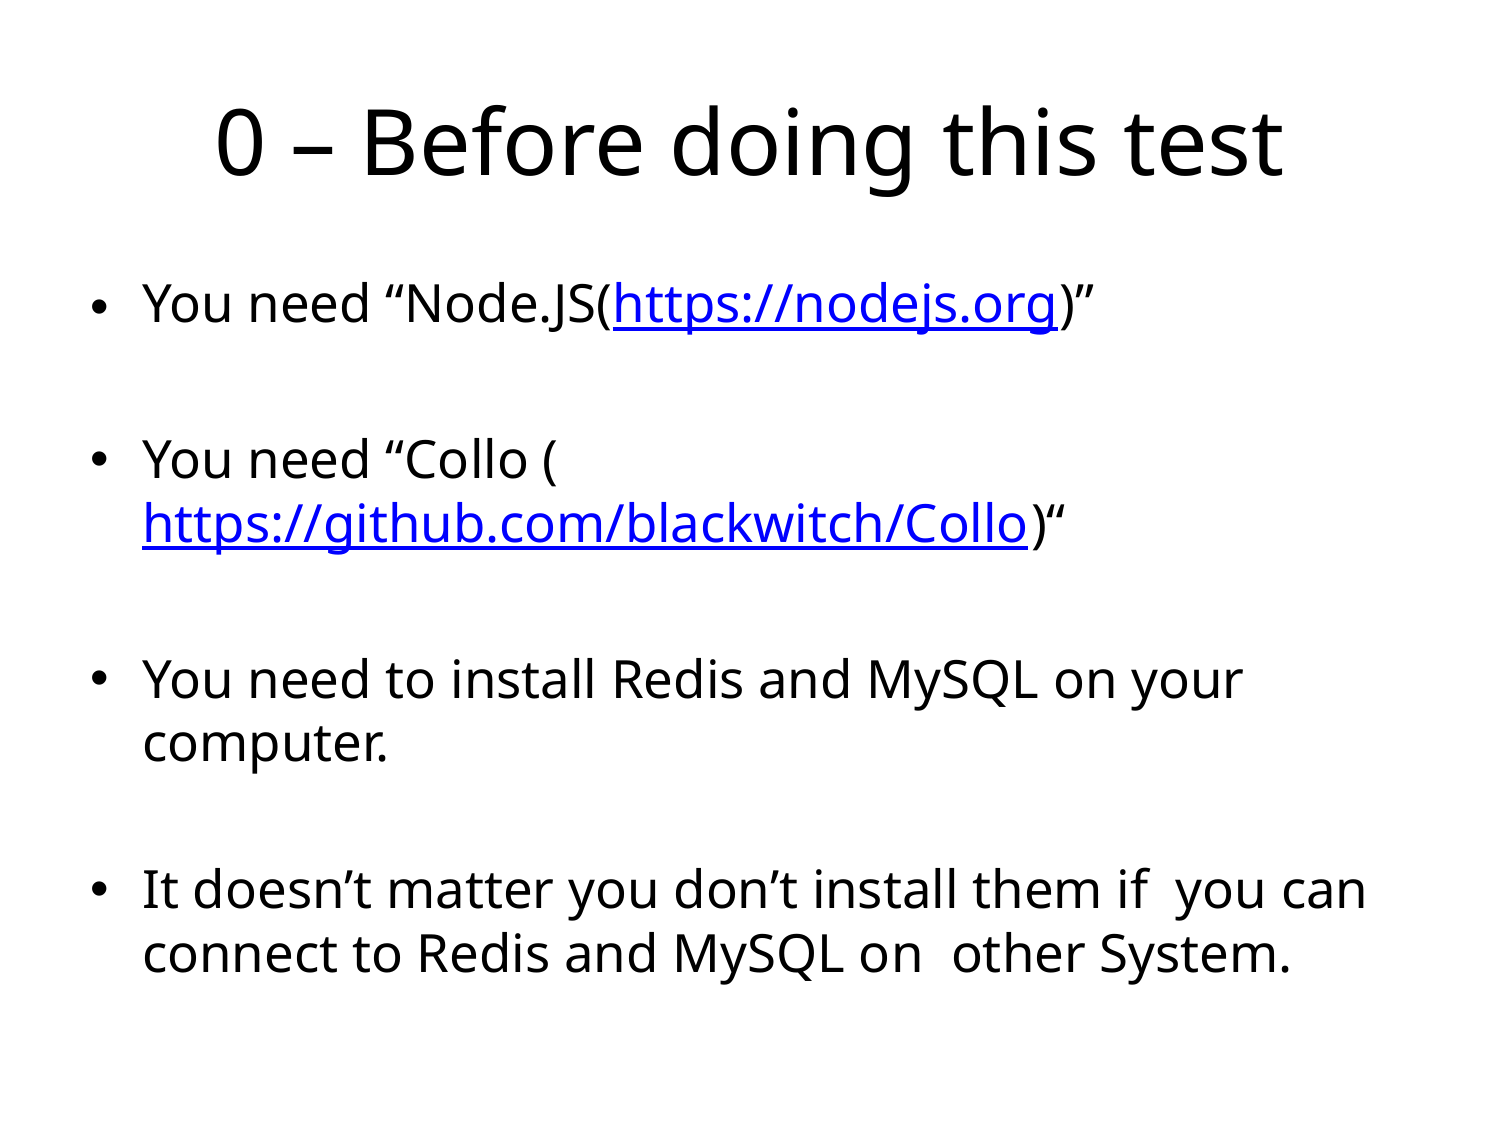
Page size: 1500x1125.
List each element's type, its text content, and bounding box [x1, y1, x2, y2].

title 0 – Before doing this test [75, 45, 1425, 233]
list You need “Node.JS(https://nodejs.org)” You need “Collo (https://github.com/blackwitch/Collo)“ You need to install Redis and MySQL on your computer. It doesn’t matter you don’t install them if you can connect to Redis and MySQL on other System. [75, 262, 1425, 1005]
